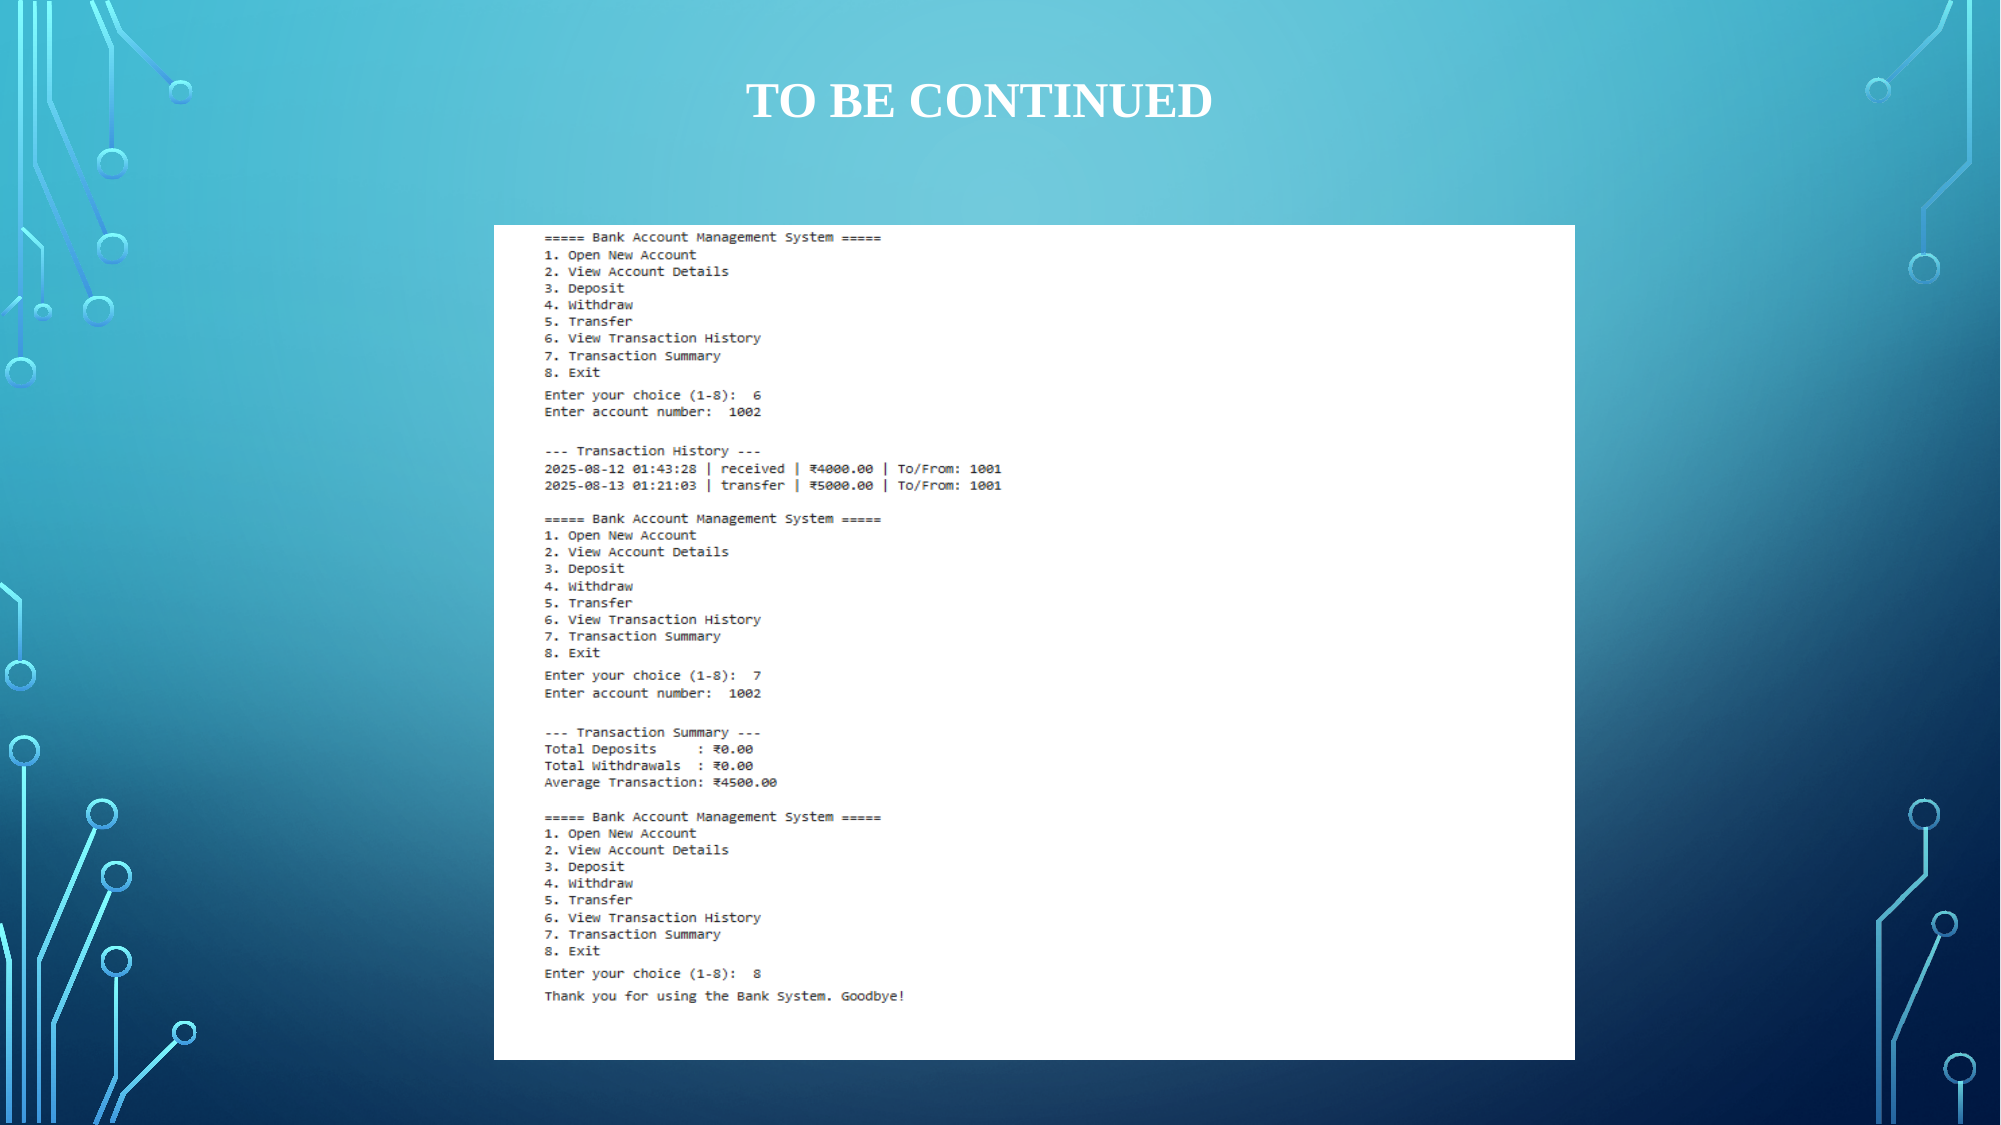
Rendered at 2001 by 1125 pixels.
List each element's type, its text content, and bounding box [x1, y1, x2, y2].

picture [494, 225, 1576, 1060]
title TO BE CONTINUED [730, 20, 1339, 183]
